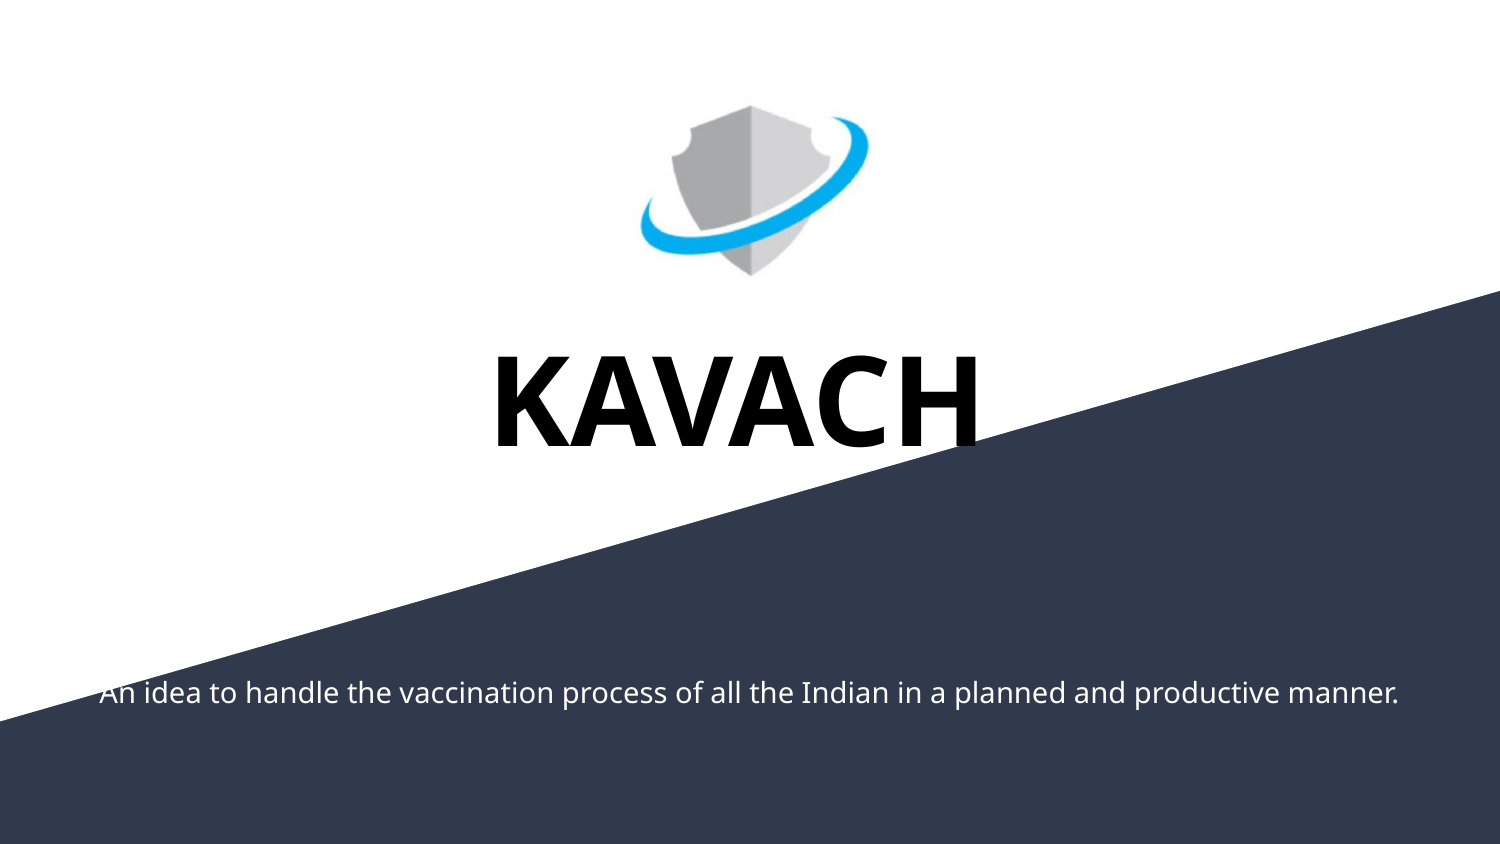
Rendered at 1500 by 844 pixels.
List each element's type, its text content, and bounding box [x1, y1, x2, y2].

picture [607, 51, 893, 337]
text_box KAVACH [472, 306, 1027, 487]
text_box An idea to handle the vaccination process of all the Indian in a planned and productive manner. [0, 659, 1500, 760]
